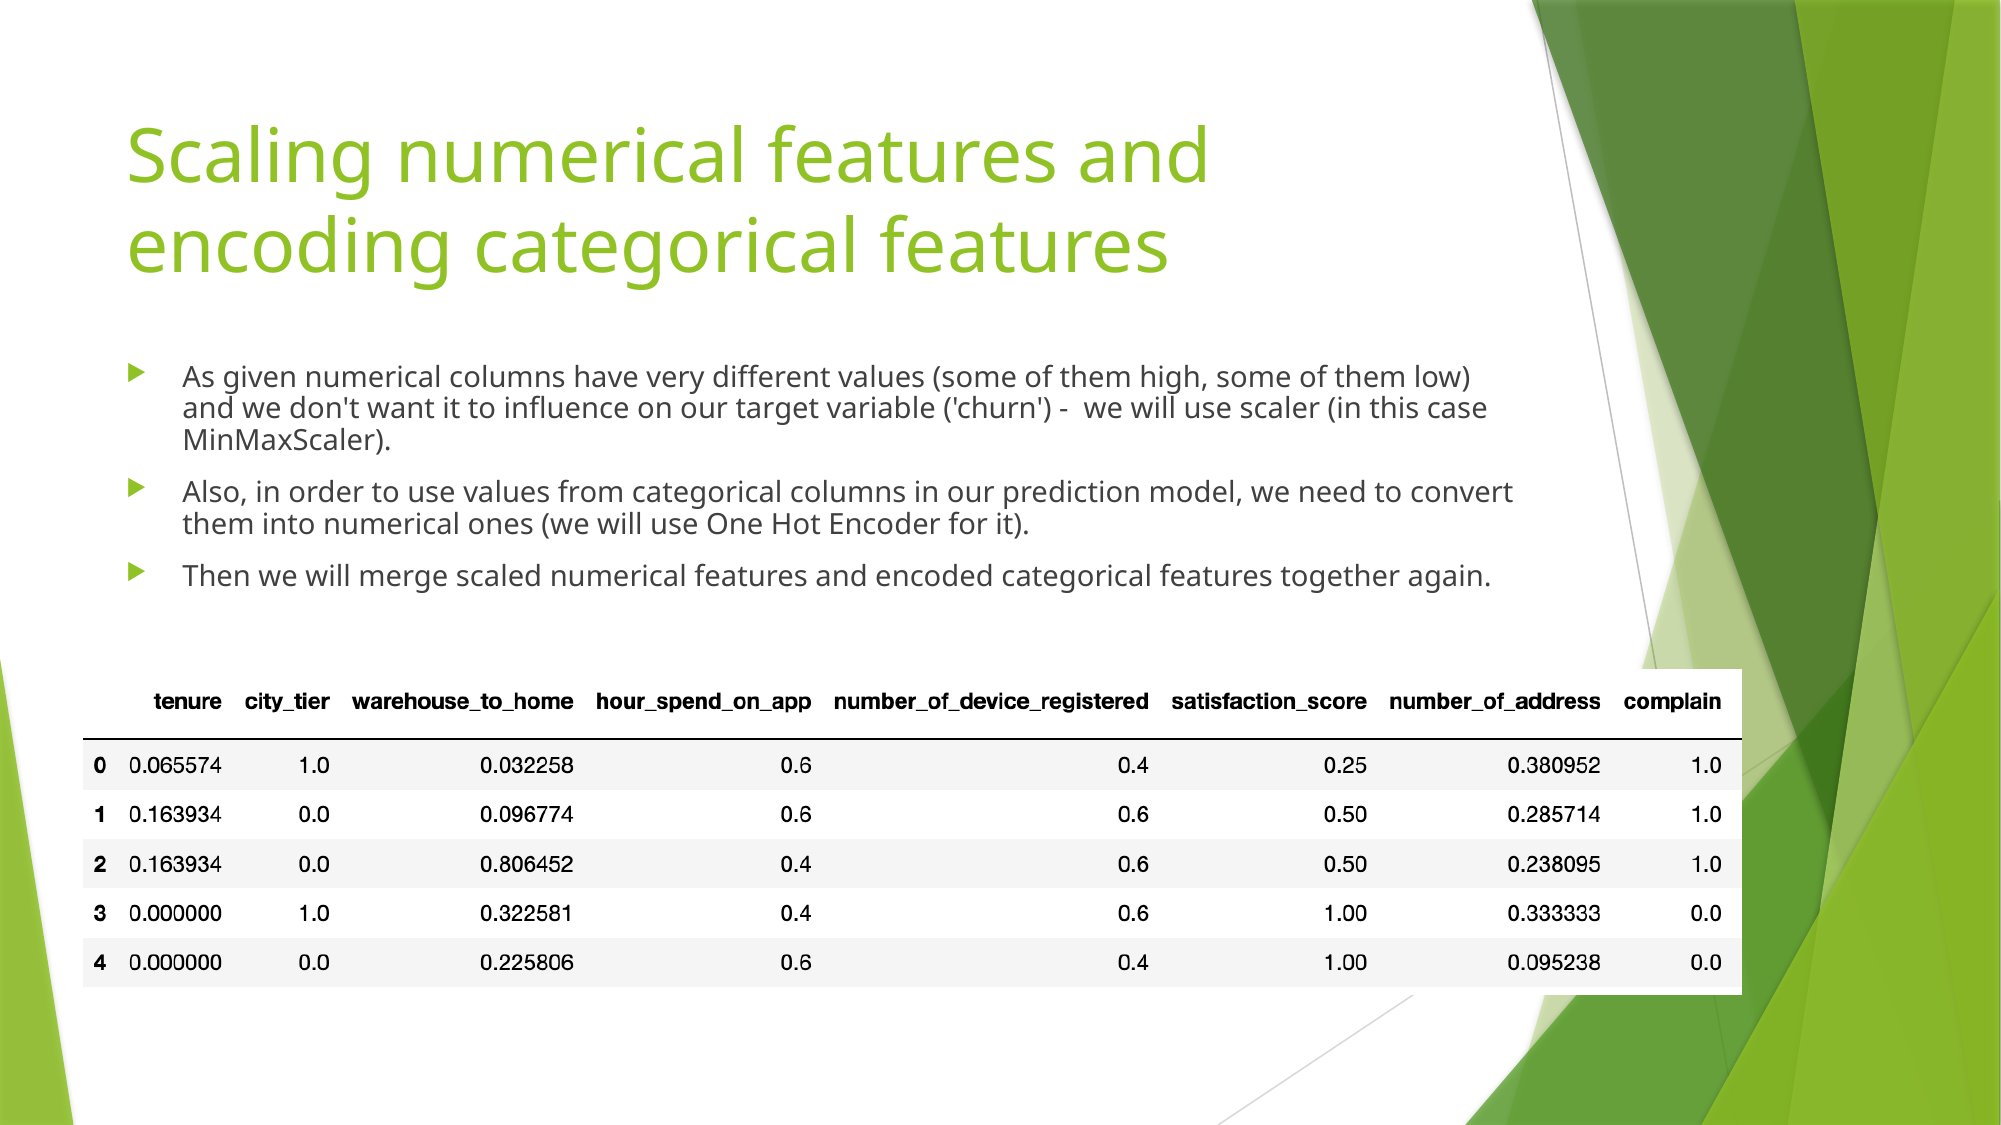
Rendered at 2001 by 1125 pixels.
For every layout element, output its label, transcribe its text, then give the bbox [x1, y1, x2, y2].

picture [74, 668, 1743, 995]
list As given numerical columns have very different values (some of them high, some of them low) and we don't want it to influence on our target variable ('churn') - we will use scaler (in this case MinMaxScaler). Also, in order to use values from categorical columns in our prediction model, we need to convert them into numerical ones (we will use One Hot Encoder for it). Then we will merge scaled numerical features and encoded categorical features together again. [111, 354, 1533, 632]
title Scaling numerical features and encoding categorical features [111, 99, 1522, 317]
